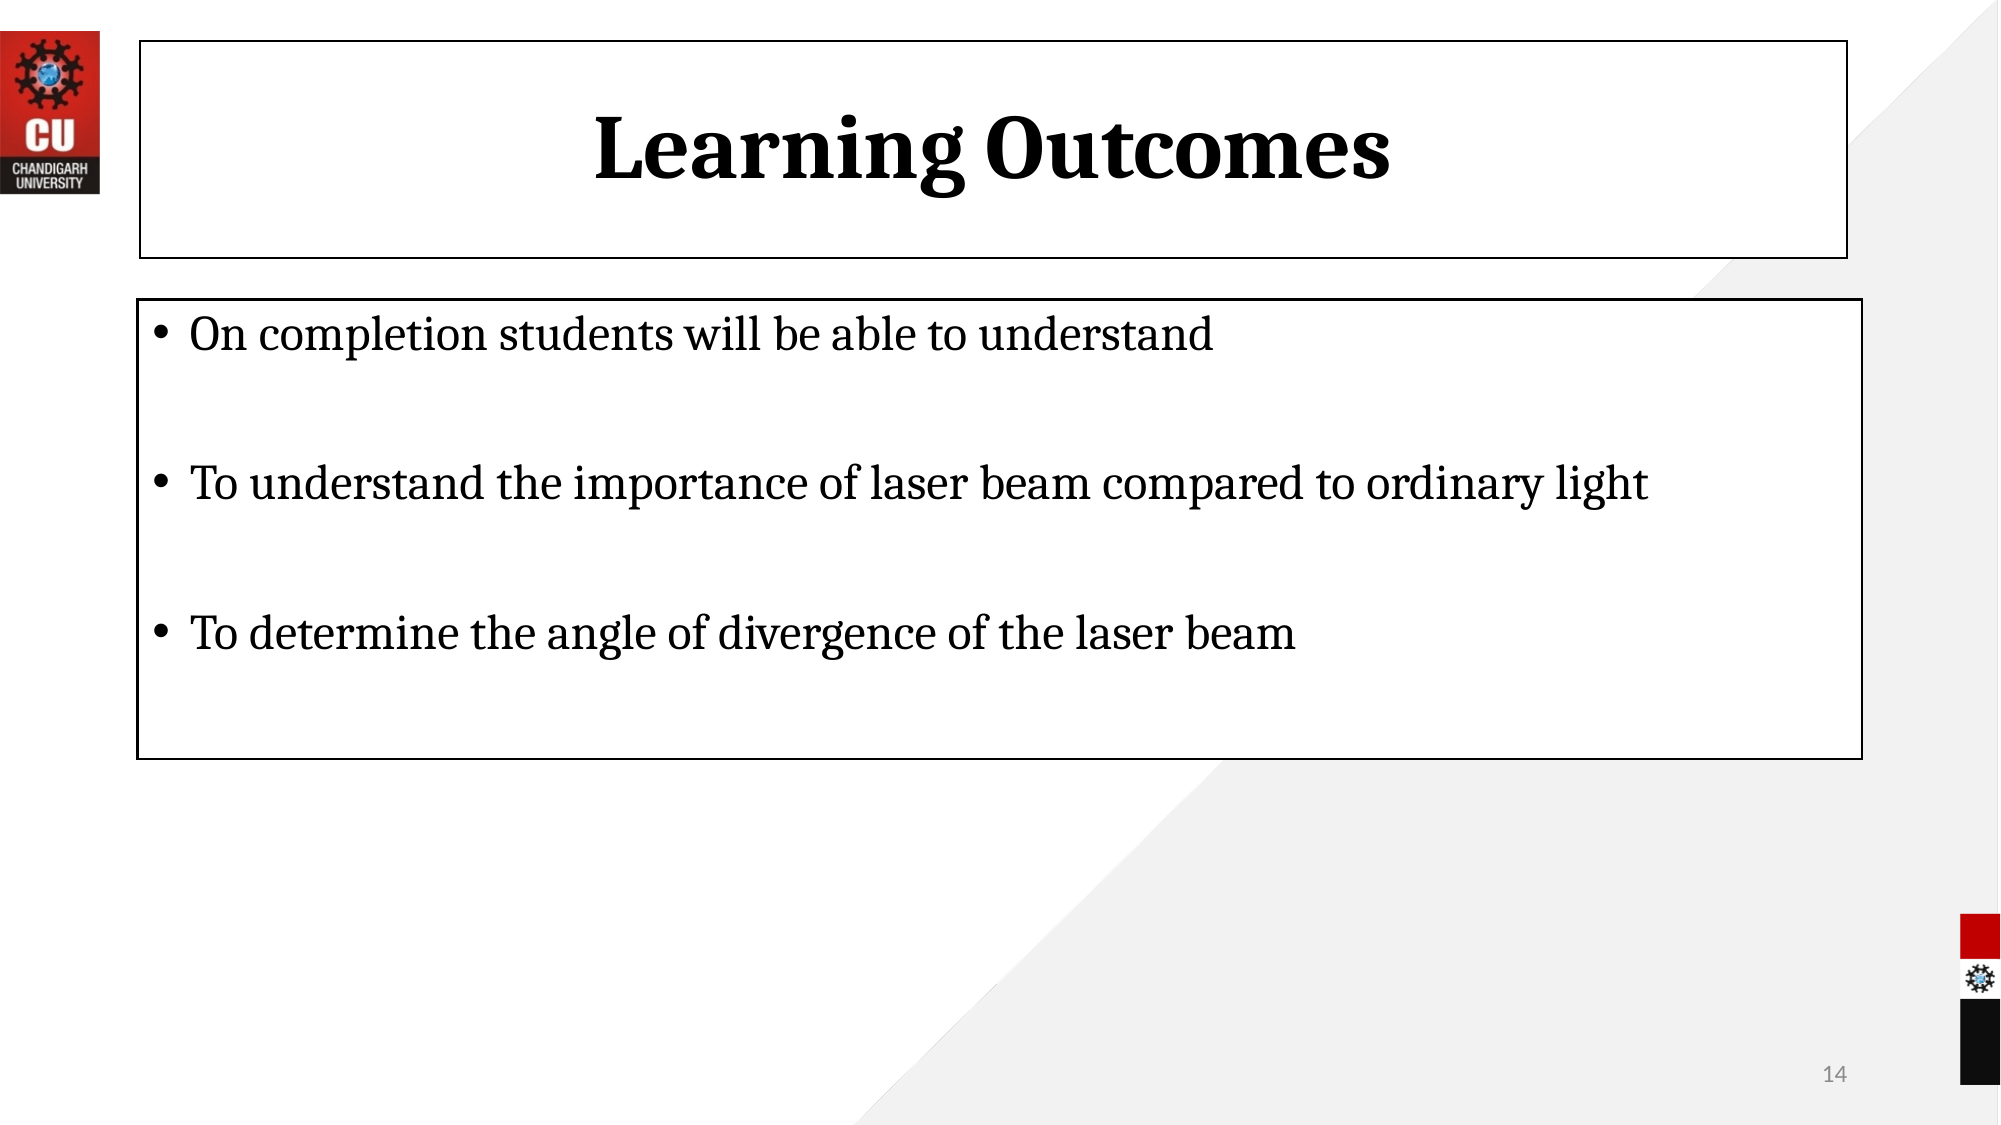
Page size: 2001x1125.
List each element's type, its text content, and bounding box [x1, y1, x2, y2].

picture [0, 0, 2001, 1125]
slide_number 14 [1412, 1042, 1863, 1103]
list On completion students will be able to understand To understand the importance of laser beam compared to ordinary light To determine the angle of divergence of the laser beam [136, 298, 1863, 760]
title Learning Outcomes [139, 40, 1848, 259]
